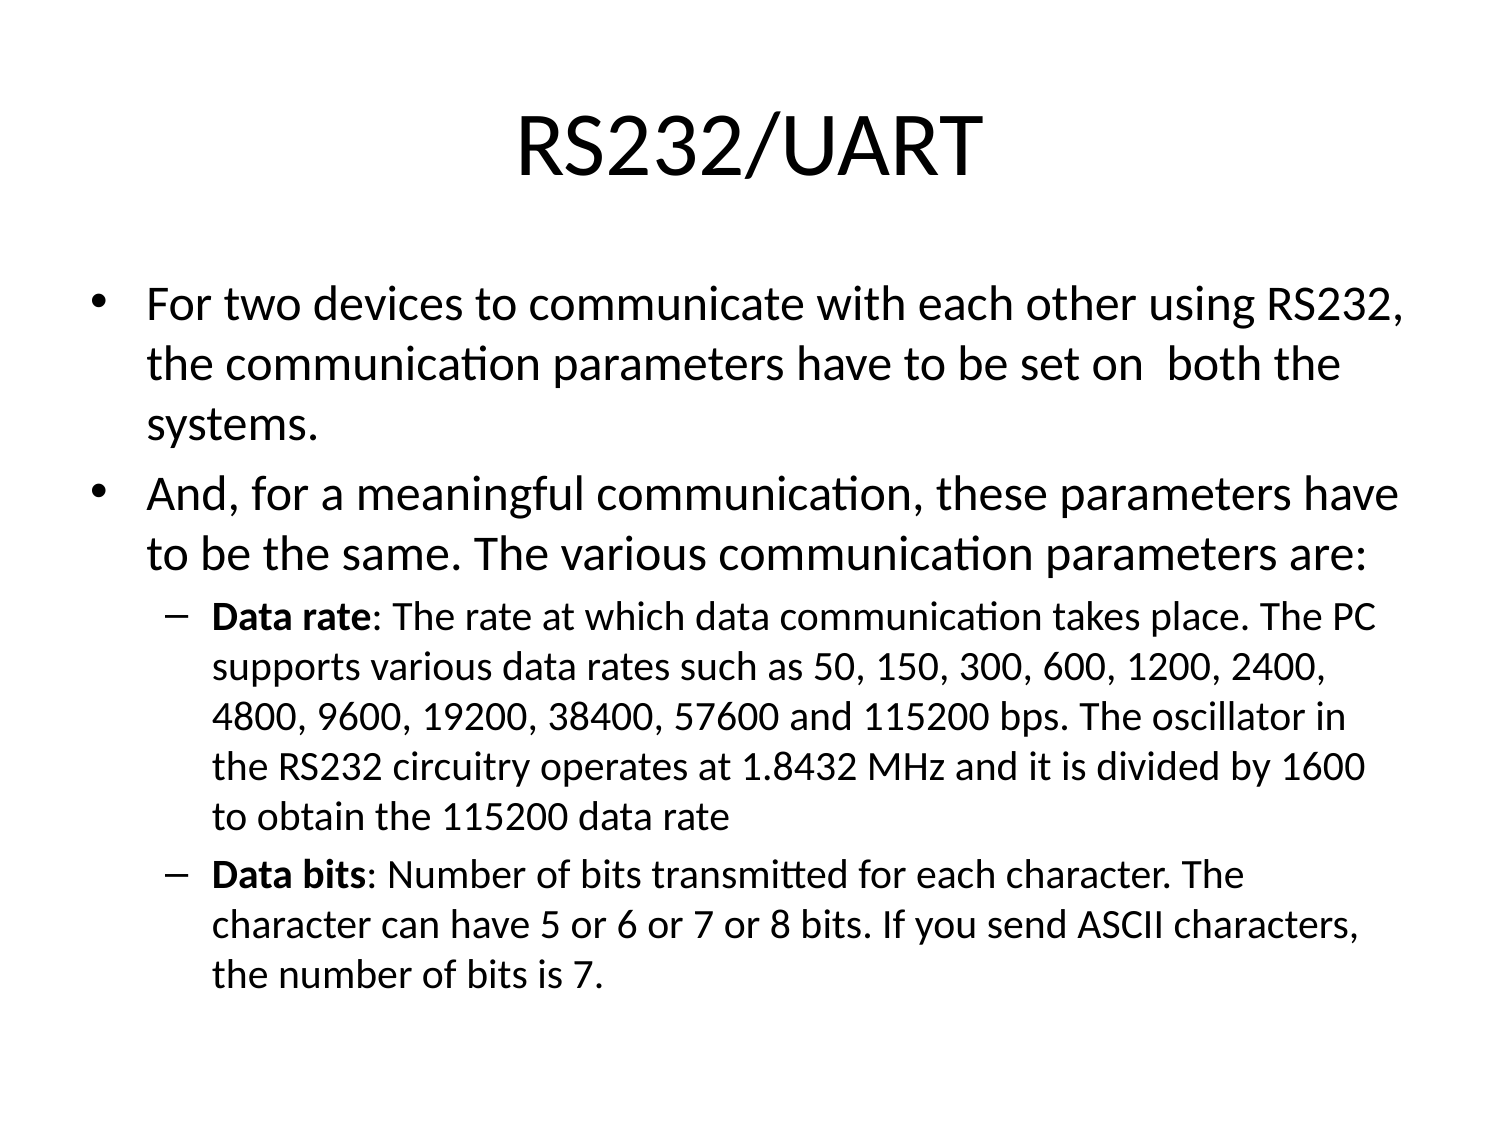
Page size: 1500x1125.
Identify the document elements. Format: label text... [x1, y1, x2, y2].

list For two devices to communicate with each other using RS232, the communication parameters have to be set on both the systems. And, for a meaningful communication, these parameters have to be the same. The various communication parameters are: Data rate: The rate at which data communication takes place. The PC supports various data rates such as 50, 150, 300, 600, 1200, 2400, 4800, 9600, 19200, 38400, 57600 and 115200 bps. The oscillator in the RS232 circuitry operates at 1.8432 MHz and it is divided by 1600 to obtain the 115200 data rate Data bits: Number of bits transmitted for each character. The character can have 5 or 6 or 7 or 8 bits. If you send ASCII characters, the number of bits is 7. [75, 262, 1425, 1005]
title RS232/UART [75, 45, 1425, 233]
